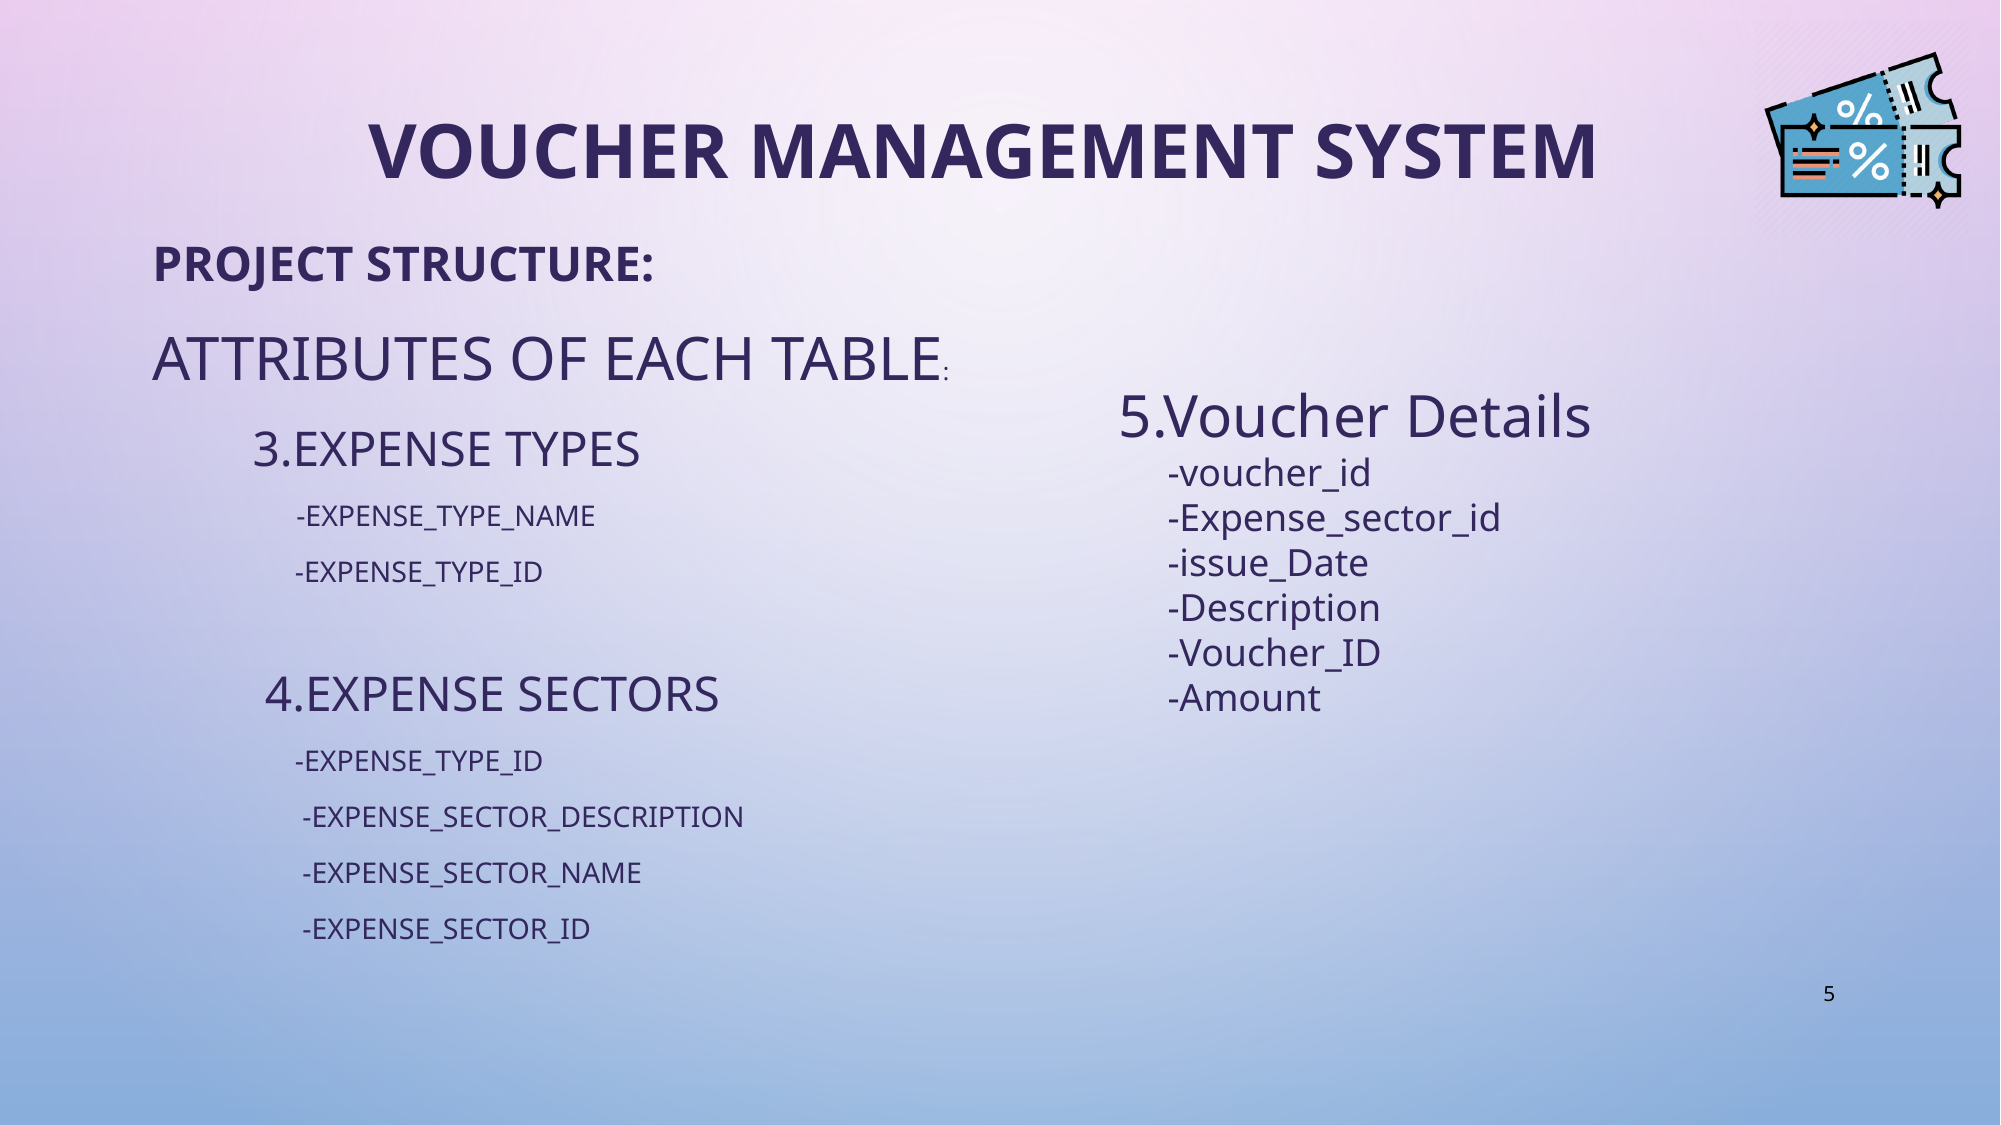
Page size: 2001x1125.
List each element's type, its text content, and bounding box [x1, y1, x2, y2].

list Project Structure: ATTRIBUTES OF EACH TABLE: 3.Expense Types -Expense_type_name -Expense_type_id 4.Expense Sectors -Expense_type_id -Expense_sector_description -Expense_sector_name -Expense_sector_id [137, 214, 1863, 1014]
slide_number 5 [1724, 965, 1851, 1025]
picture [1754, 22, 1970, 238]
title Voucher Management System [122, 46, 1749, 264]
text_box 5.Voucher Details -voucher_id -Expense_sector_id -issue_Date -Description -Voucher_ID -Amount [1104, 372, 1617, 727]
